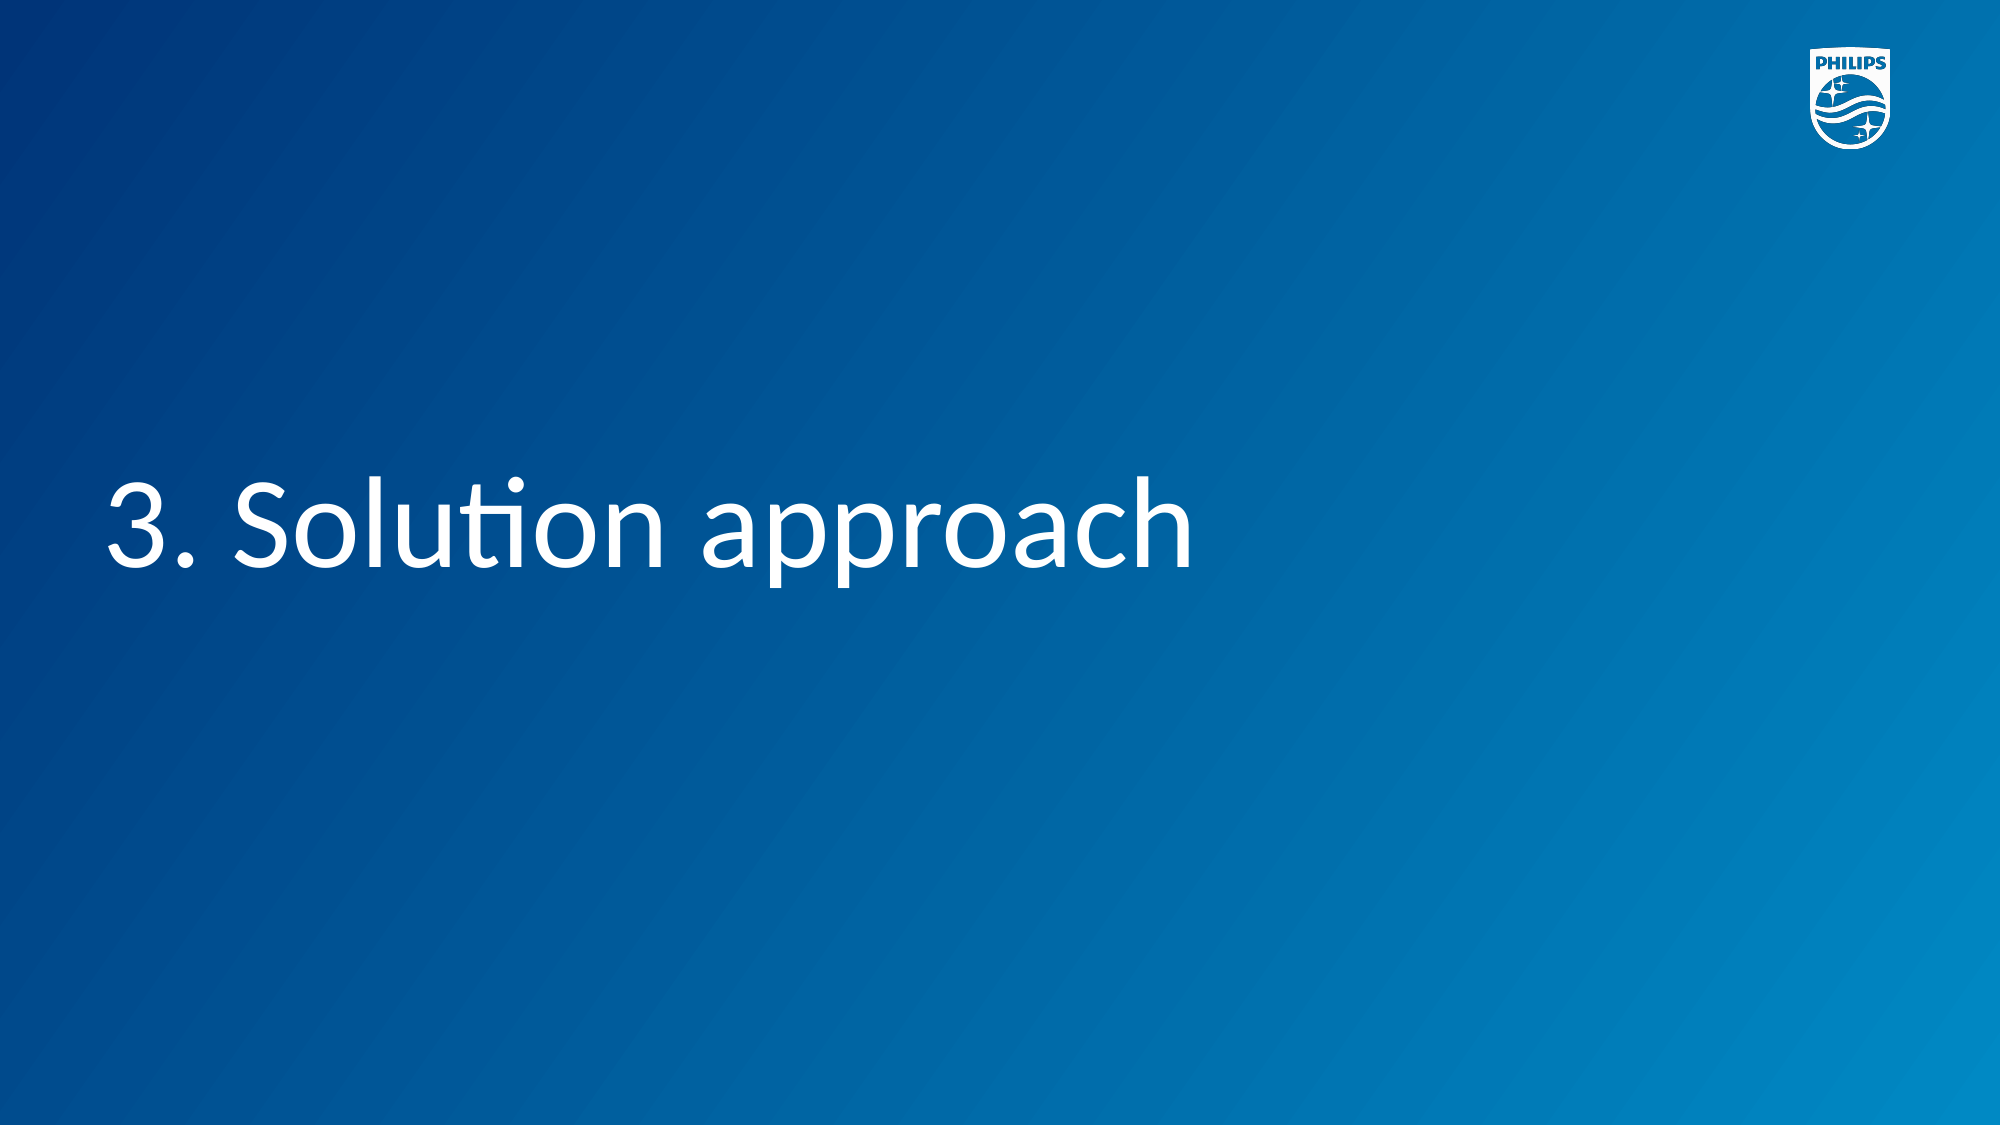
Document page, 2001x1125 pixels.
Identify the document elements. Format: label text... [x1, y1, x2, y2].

text_box 3. Solution approach [102, 467, 1888, 609]
picture [1810, 47, 1890, 149]
